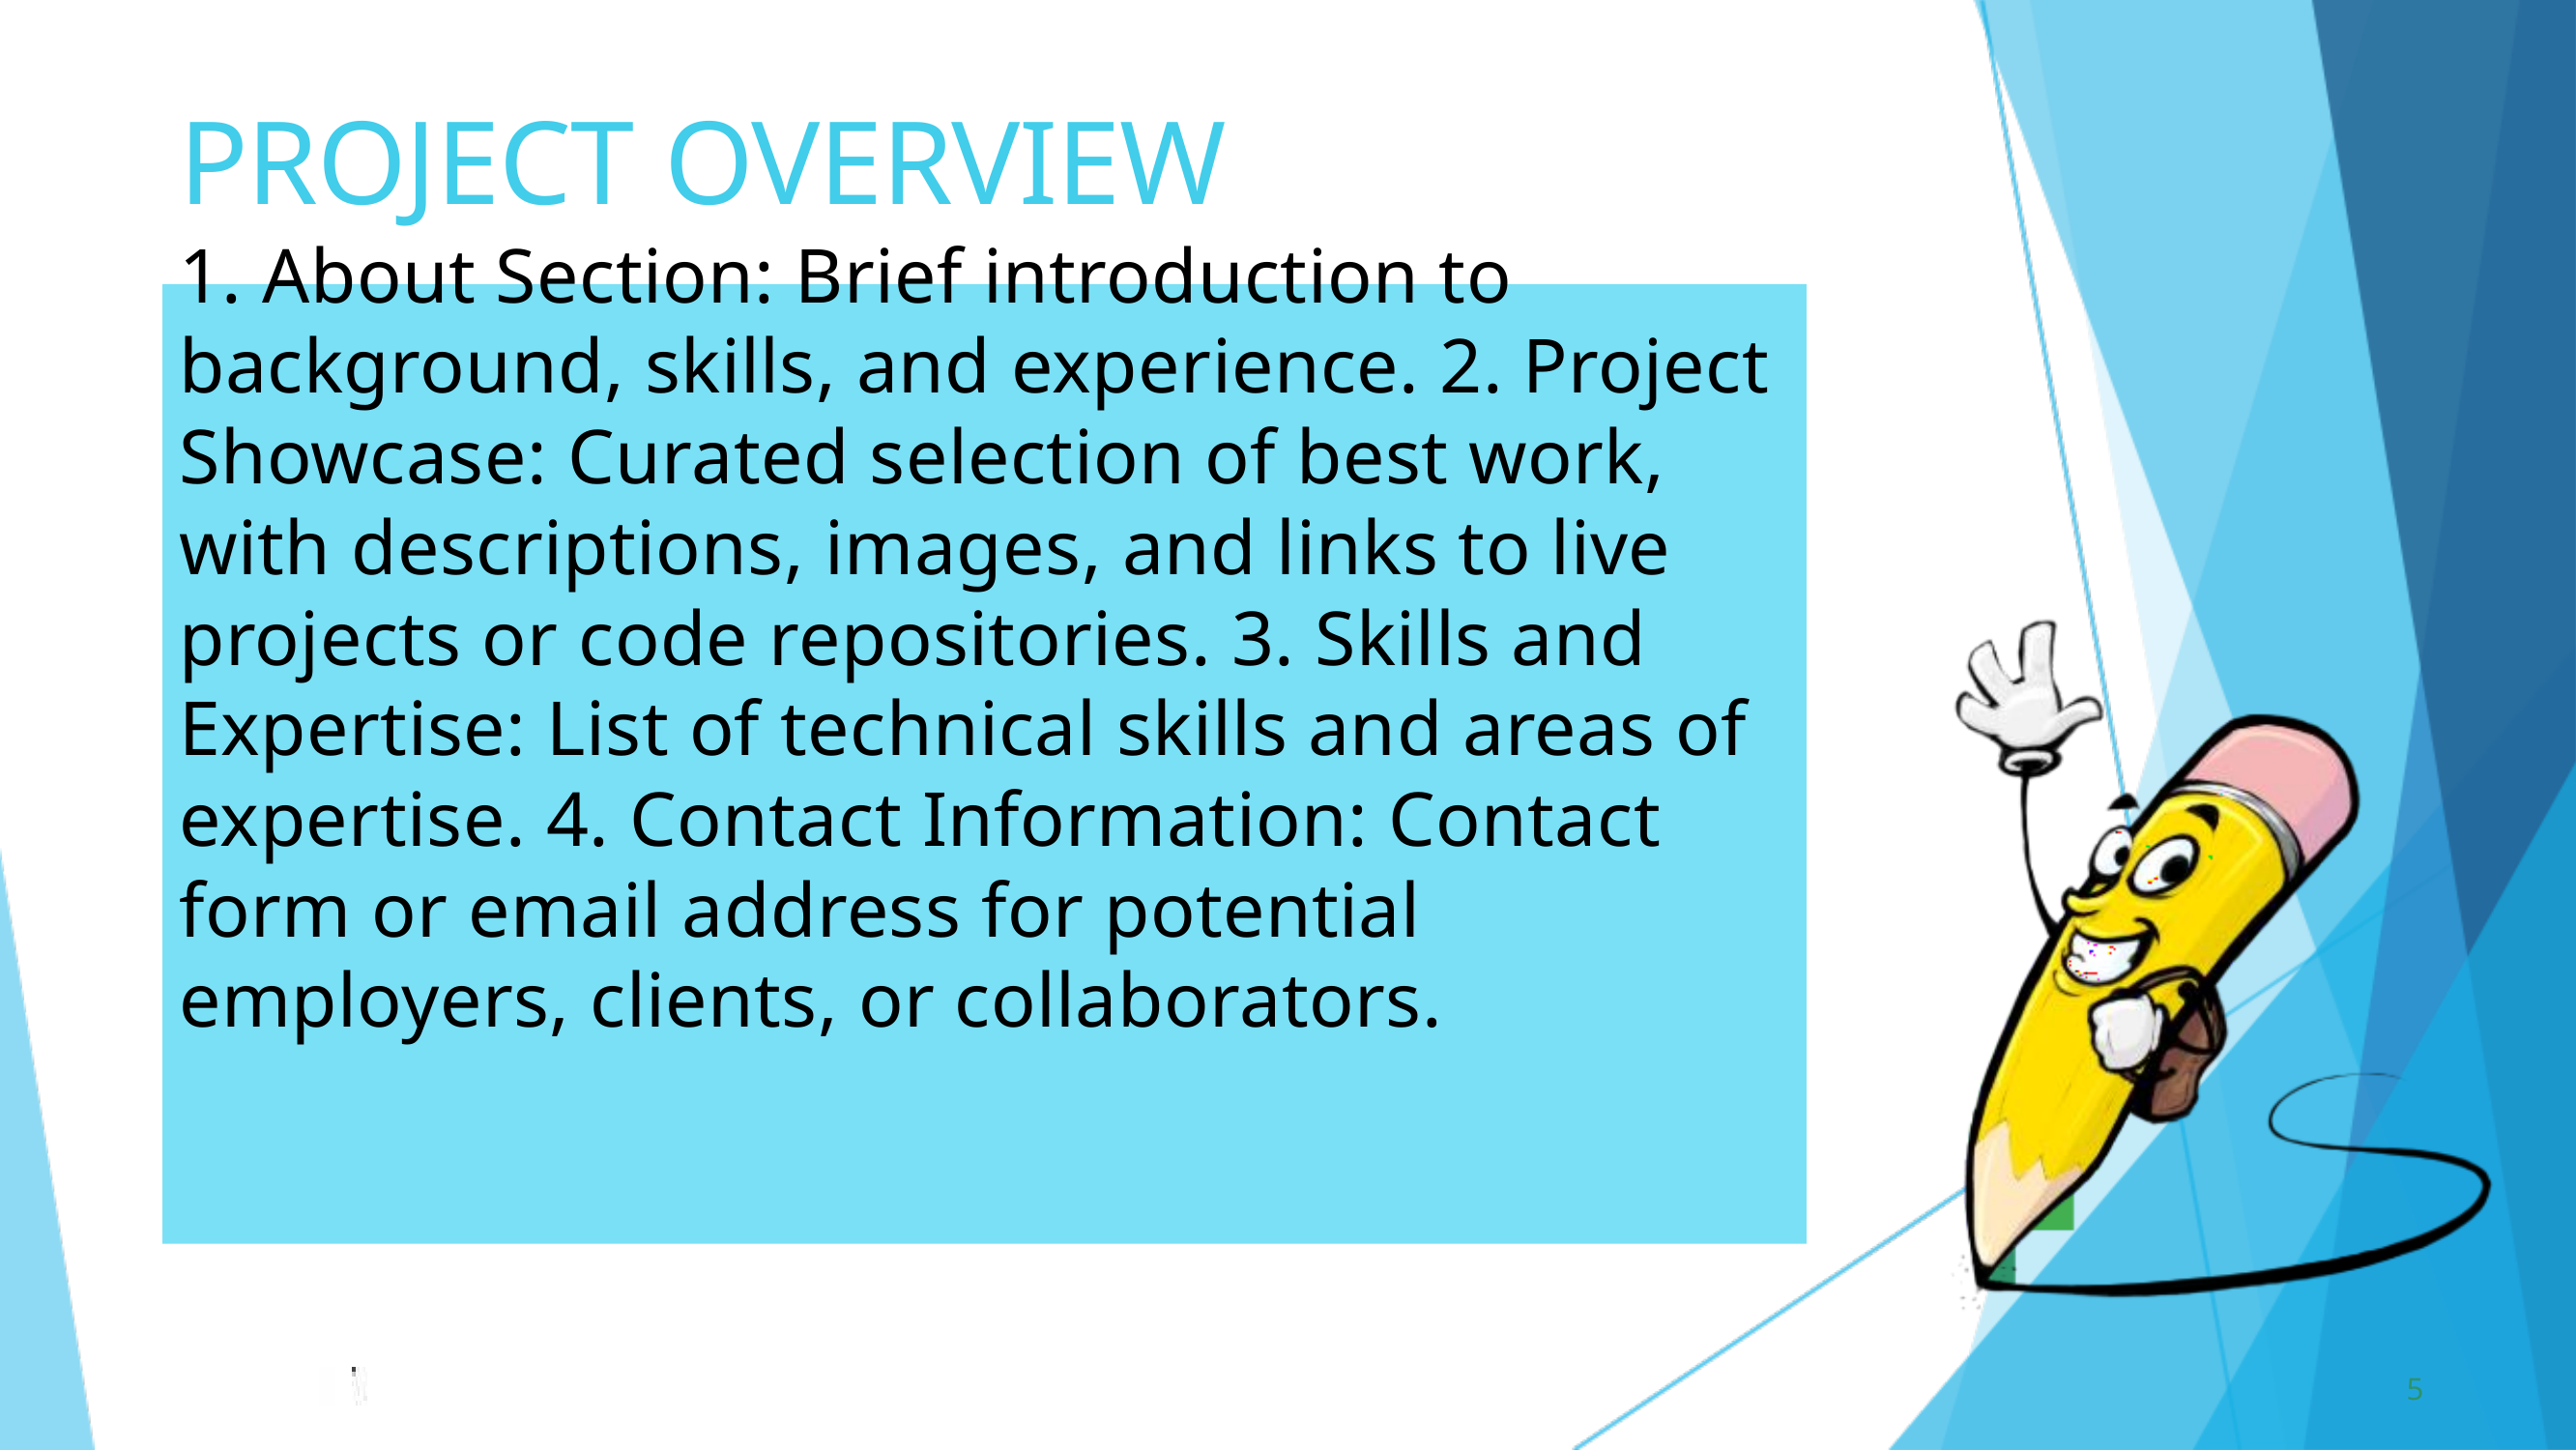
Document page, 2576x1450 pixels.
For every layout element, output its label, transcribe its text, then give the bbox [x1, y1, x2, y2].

text_box [1563, 0, 2576, 1450]
text_box [142, 1367, 596, 1410]
text_box PROJECT OVERVIEW 1. About Section: Brief introduction to background, skills, and experience. 2. Project Showcase: Curated selection of best work, with descriptions, images, and links to live projects or code repositories. 3. Skills and Expertise: List of technical skills and areas of expertise. 4. Contact Information: Contact form or email address for potential employers, clients, or collaborators. [179, 66, 1784, 282]
text_box [0, 848, 95, 1450]
text_box [1830, 560, 2576, 1366]
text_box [161, 283, 1808, 1244]
text_box 5 [2406, 1363, 2425, 1406]
